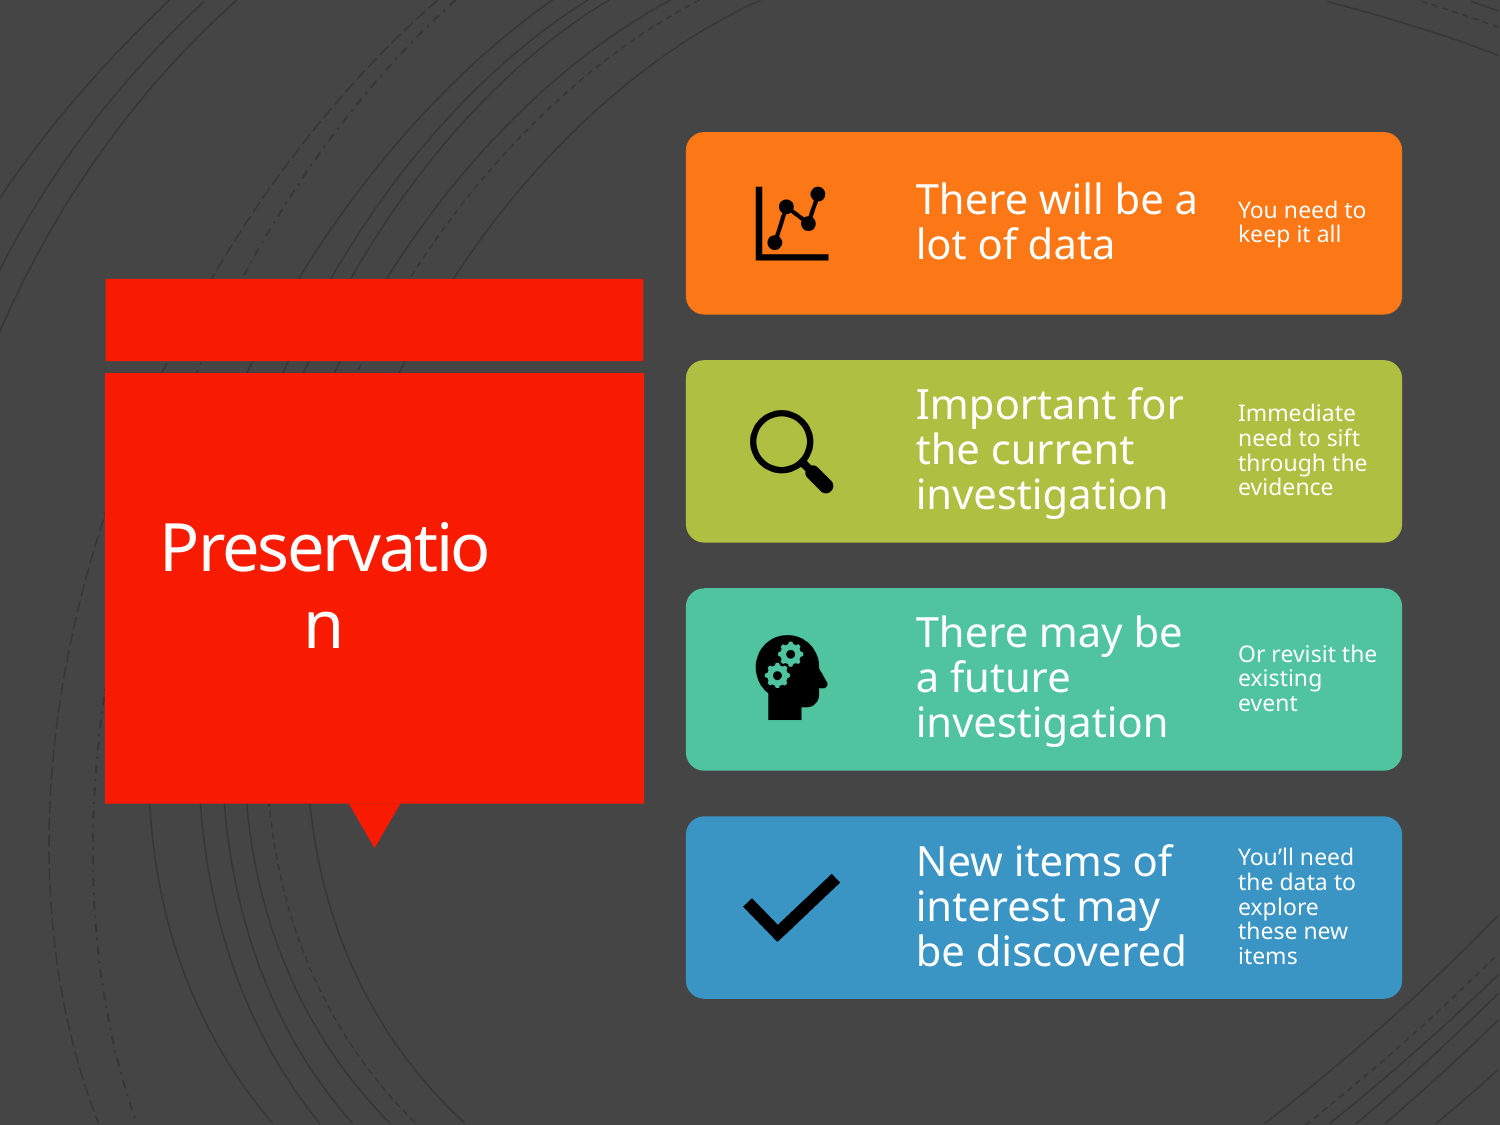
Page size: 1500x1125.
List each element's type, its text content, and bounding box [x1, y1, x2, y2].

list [685, 131, 1403, 1000]
title Preservation [109, 385, 540, 789]
